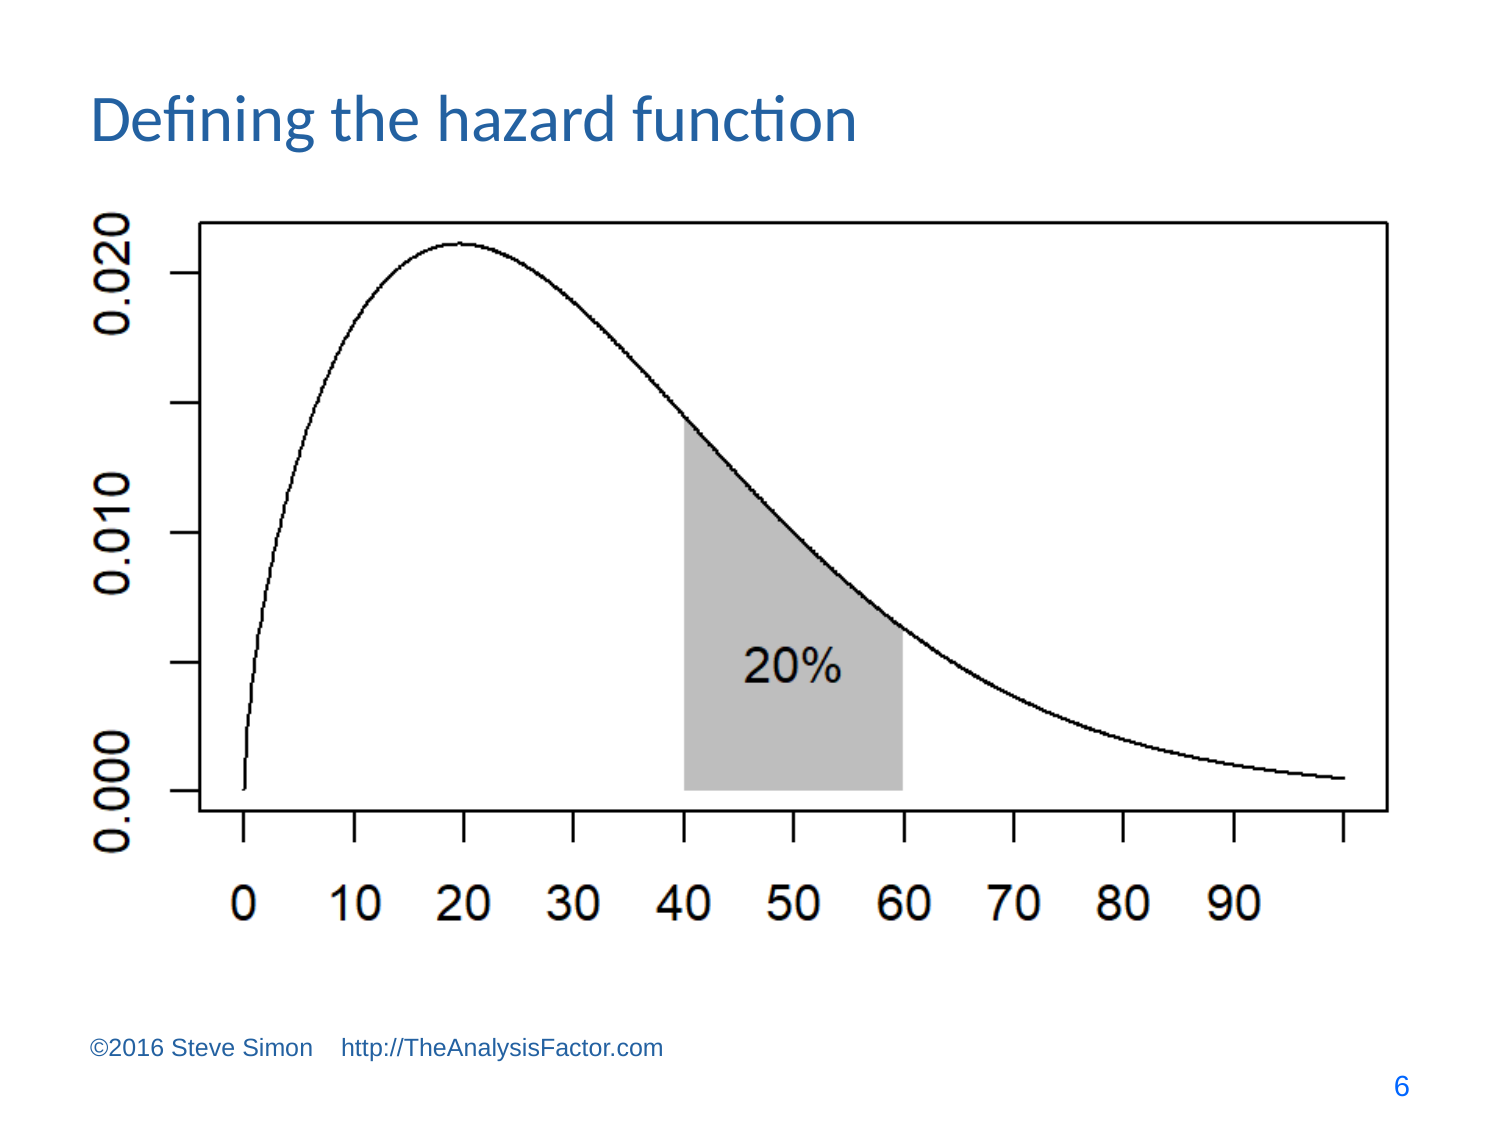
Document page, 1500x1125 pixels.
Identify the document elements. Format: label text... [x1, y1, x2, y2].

footer ©2016 Steve Simon http://TheAnalysisFactor.com [75, 1024, 1338, 1103]
title Defining the hazard function [75, 62, 1425, 163]
picture [74, 187, 1426, 938]
slide_number 6 [1275, 1025, 1425, 1104]
